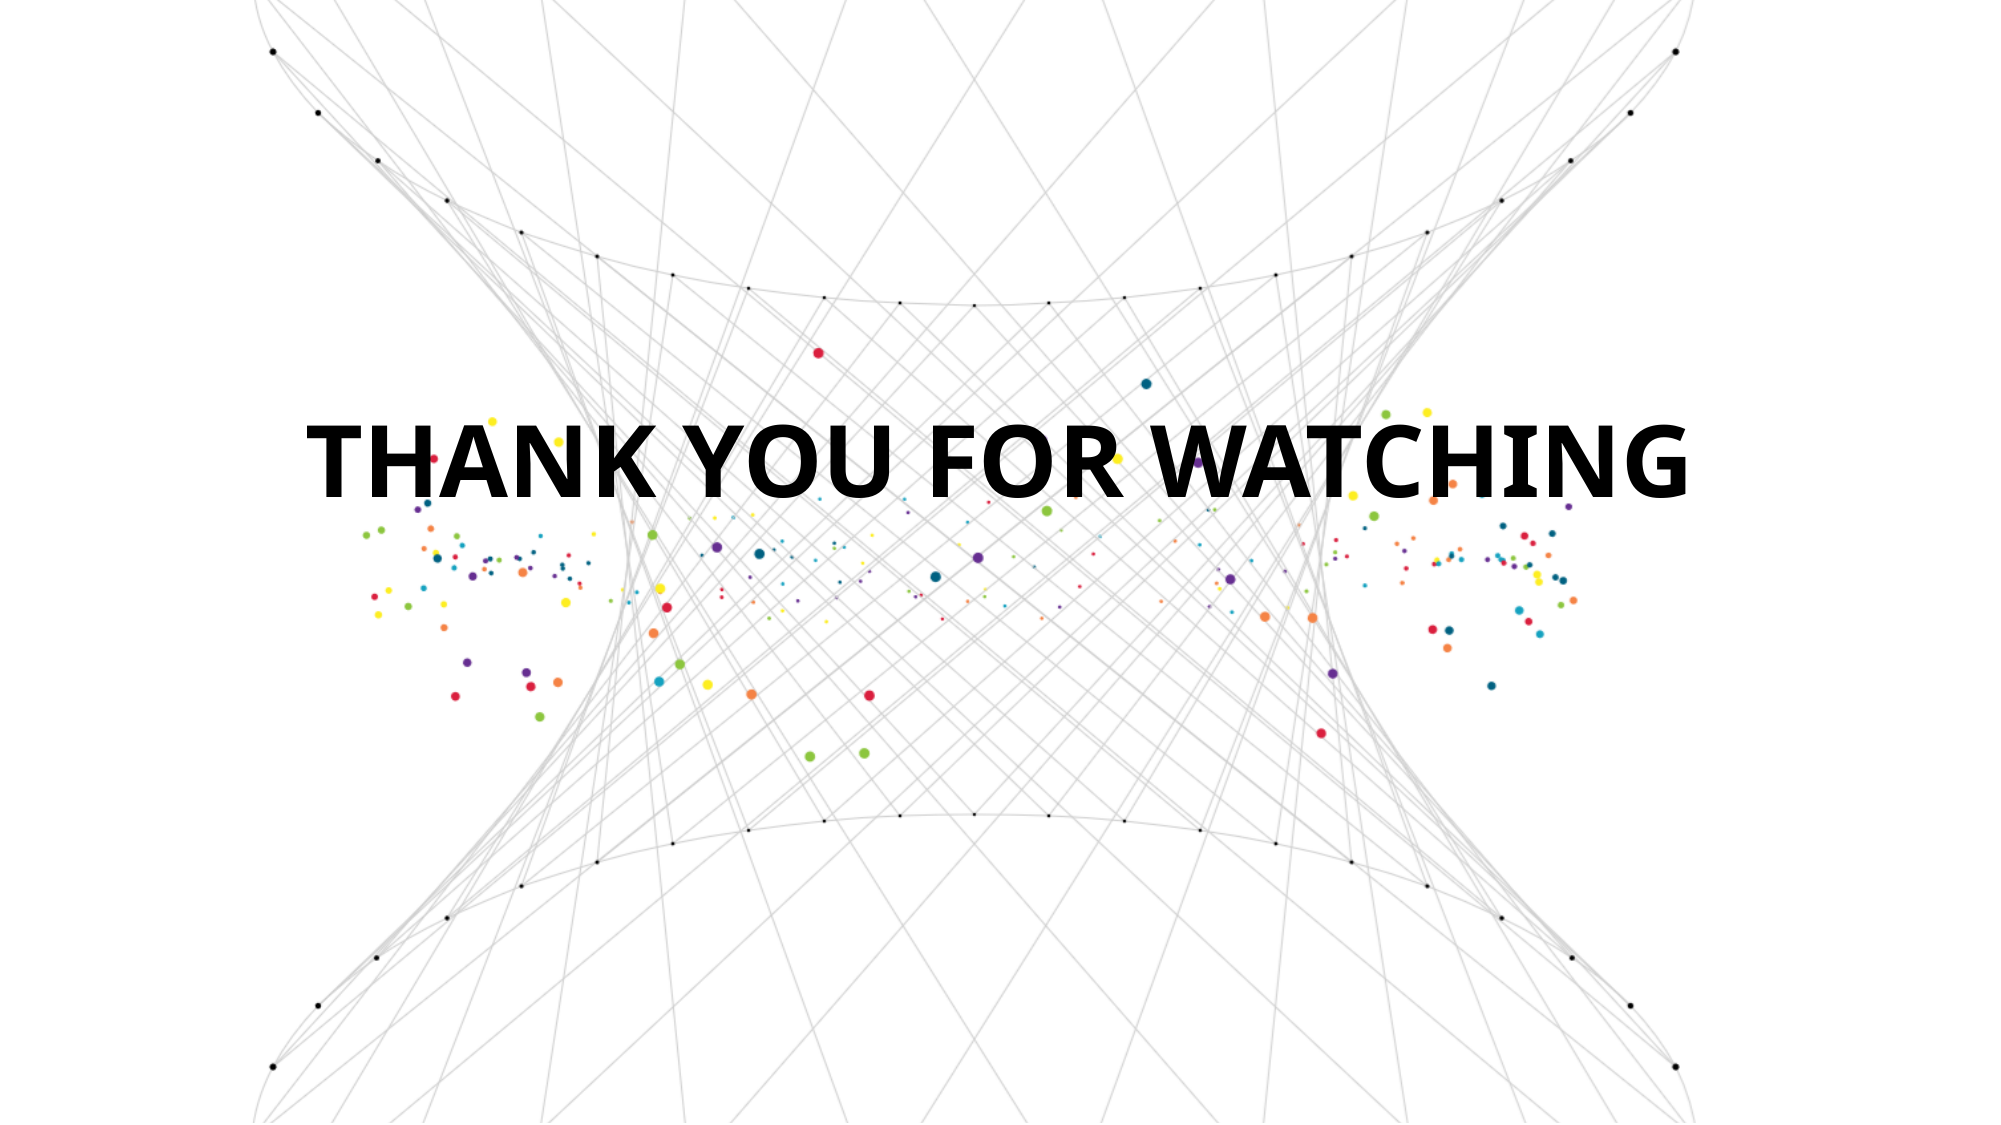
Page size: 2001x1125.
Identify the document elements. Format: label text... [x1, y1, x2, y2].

list [516, 279, 1482, 364]
picture [139, 543, 1861, 1123]
list THANK YOU FOR WATCHING [85, 388, 1915, 543]
picture [139, 0, 1861, 388]
